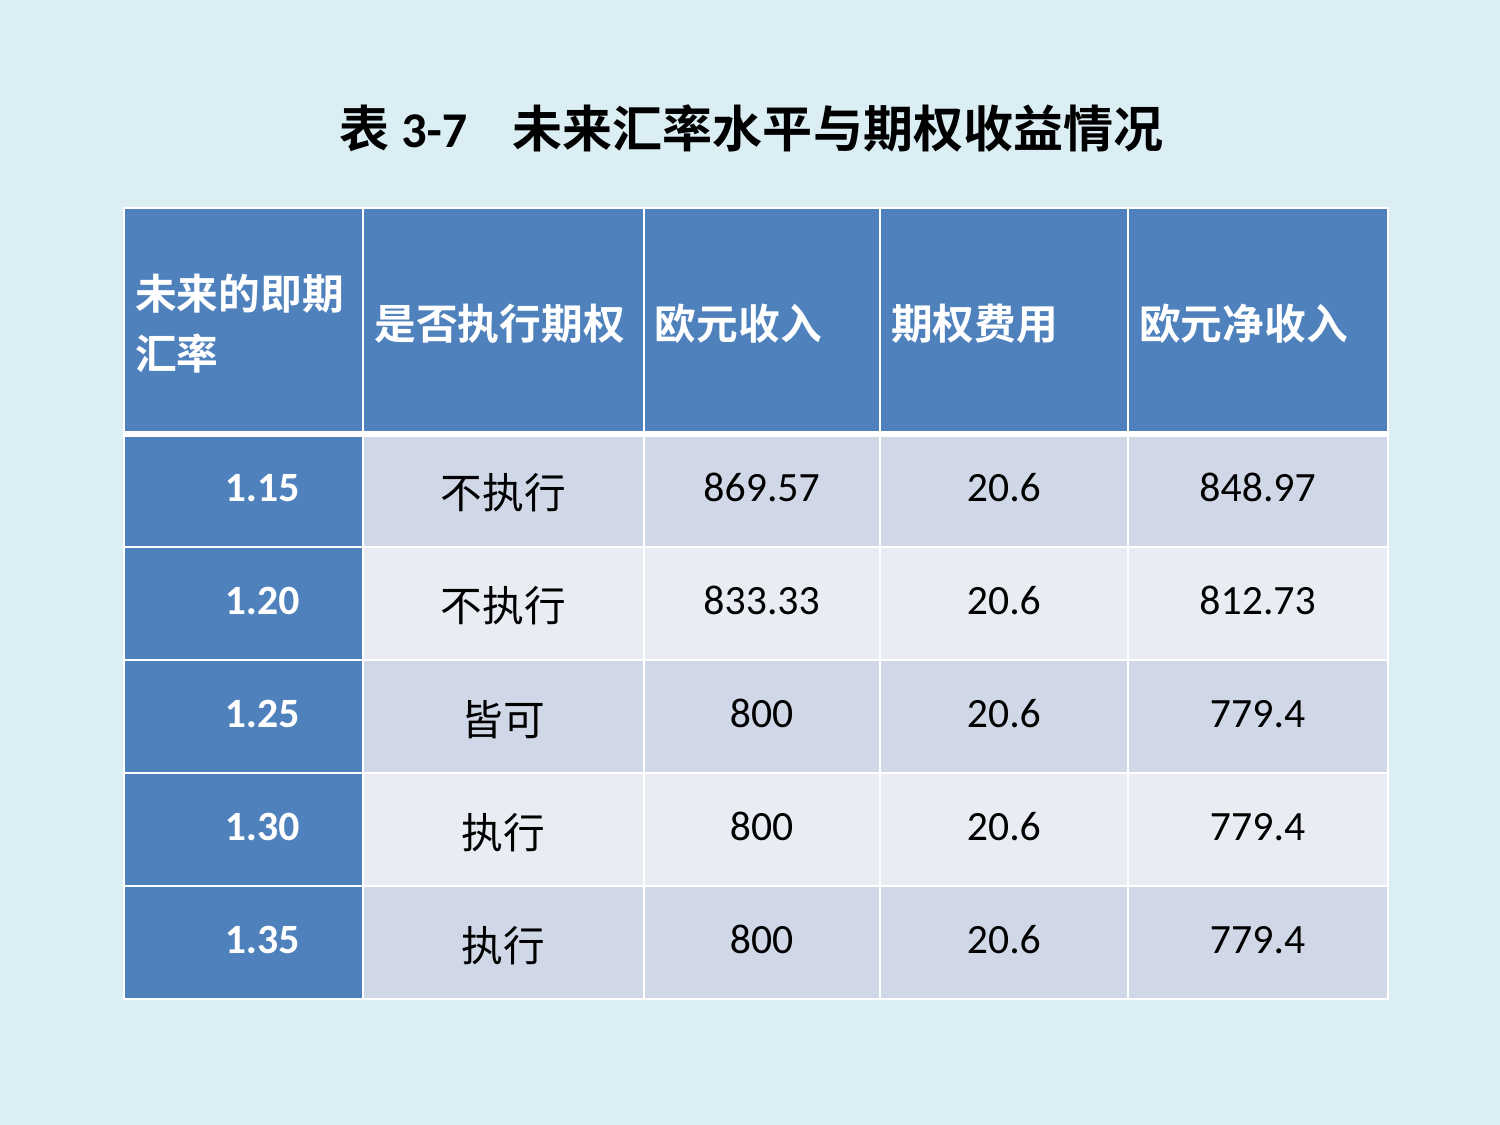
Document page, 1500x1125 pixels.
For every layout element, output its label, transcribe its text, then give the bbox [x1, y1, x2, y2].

table_cell 1.20 [125, 548, 362, 659]
table_cell 812.73 [1129, 548, 1387, 659]
table_cell 不执行 [364, 437, 643, 546]
table_cell 779.4 [1129, 887, 1387, 998]
text_box 表3-7 未来汇率水平与期权收益情况 [230, 90, 1186, 166]
table_header 是否执行期权 [364, 209, 643, 431]
table_cell 779.4 [1129, 774, 1387, 885]
table_cell 1.30 [125, 774, 362, 885]
table_cell 执行 [364, 887, 643, 998]
table_cell 869.57 [645, 437, 879, 546]
table_cell 779.4 [1129, 661, 1387, 772]
table_cell 848.97 [1129, 437, 1387, 546]
table_cell 1.35 [125, 887, 362, 998]
table_cell 1.25 [125, 661, 362, 772]
table_cell 20.6 [881, 774, 1127, 885]
table_header 未来的即期汇率 [125, 209, 362, 431]
table_cell 1.15 [125, 437, 362, 546]
table_cell 800 [645, 774, 879, 885]
table_cell 20.6 [881, 661, 1127, 772]
table_header 期权费用 [881, 209, 1127, 431]
table_header 欧元净收入 [1129, 209, 1387, 431]
table_cell 833.33 [645, 548, 879, 659]
table_cell 皆可 [364, 661, 643, 772]
table_cell 800 [645, 661, 879, 772]
table_cell 20.6 [881, 437, 1127, 546]
table_cell 执行 [364, 774, 643, 885]
table_cell 20.6 [881, 887, 1127, 998]
table_cell 800 [645, 887, 879, 998]
table_header 欧元收入 [645, 209, 879, 431]
table_cell 20.6 [881, 548, 1127, 659]
table_cell 不执行 [364, 548, 643, 659]
